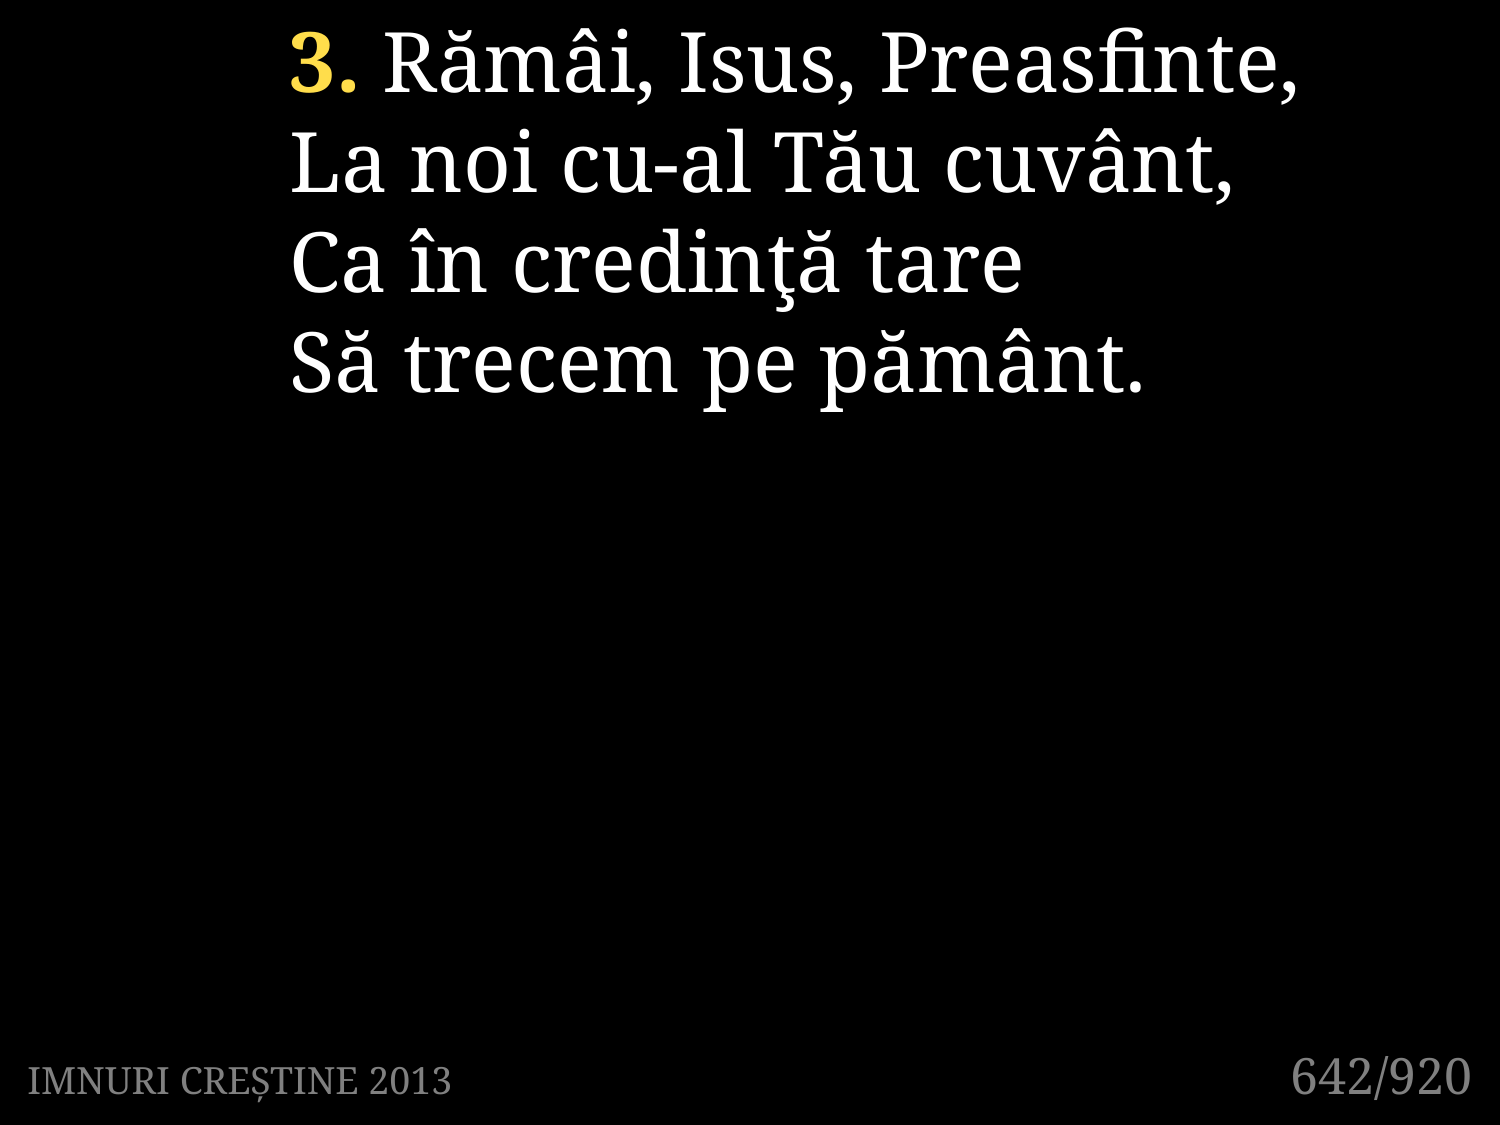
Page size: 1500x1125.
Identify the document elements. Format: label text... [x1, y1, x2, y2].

text_box 642/920 [637, 1037, 1488, 1113]
text_box 3. Rămâi, Isus, Preasfinte, La noi cu-al Tău cuvânt, Ca în credinţă tare Să trecem pe pământ. [275, 2, 1500, 417]
text_box IMNURI CREȘTINE 2013 [12, 1049, 637, 1110]
